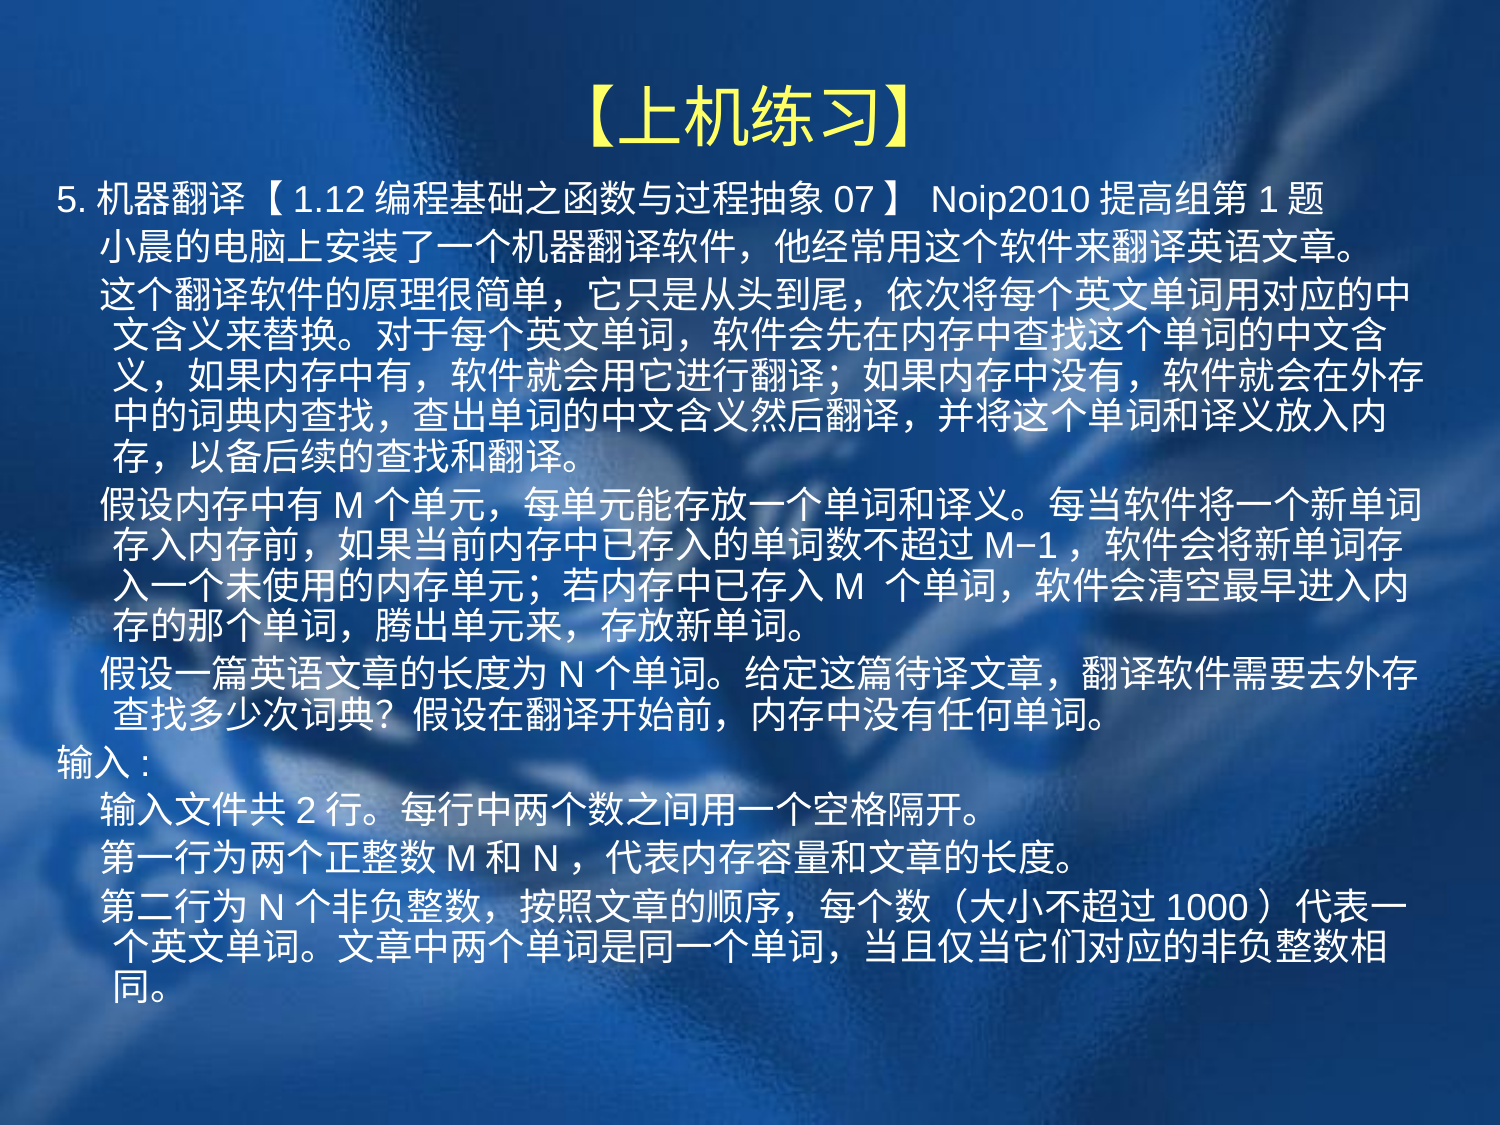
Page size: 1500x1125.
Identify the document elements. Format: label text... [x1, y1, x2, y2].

title 【上机练习】 [74, 45, 1426, 172]
list 5.机器翻译【1.12编程基础之函数与过程抽象07】Noip2010提高组第1题 小晨的电脑上安装了一个机器翻译软件，他经常用这个软件来翻译英语文章。 这个翻译软件的原理很简单，它只是从头到尾，依次将每个英文单词用对应的中文含义来替换。对于每个英文单词，软件会先在内存中查找这个单词的中文含义，如果内存中有，软件就会用它进行翻译；如果内存中没有，软件就会在外存中的词典内查找，查出单词的中文含义然后翻译，并将这个单词和译义放入内存，以备后续的查找和翻译。 假设内存中有M个单元，每单元能存放一个单词和译义。每当软件将一个新单词存入内存前，如果当前内存中已存入的单词数不超过M−1，软件会将新单词存入一个未使用的内存单元；若内存中已存入M 个单词，软件会清空最早进入内存的那个单词，腾出单元来，存放新单词。 假设一篇英语文章的长度为N个单词。给定这篇待译文章，翻译软件需要去外存查找多少次词典？假设在翻译开始前，内存中没有任何单词。 输入: 输入文件共2行。每行中两个数之间用一个空格隔开。 第一行为两个正整数M和N，代表内存容量和文章的长度。 第二行为N个非负整数，按照文章的顺序，每个数（大小不超过1000）代表一个英文单词。文章中两个单词是同一个单词，当且仅当它们对应的非负整数相同。 [41, 172, 1448, 1107]
picture [0, 0, 1500, 1125]
